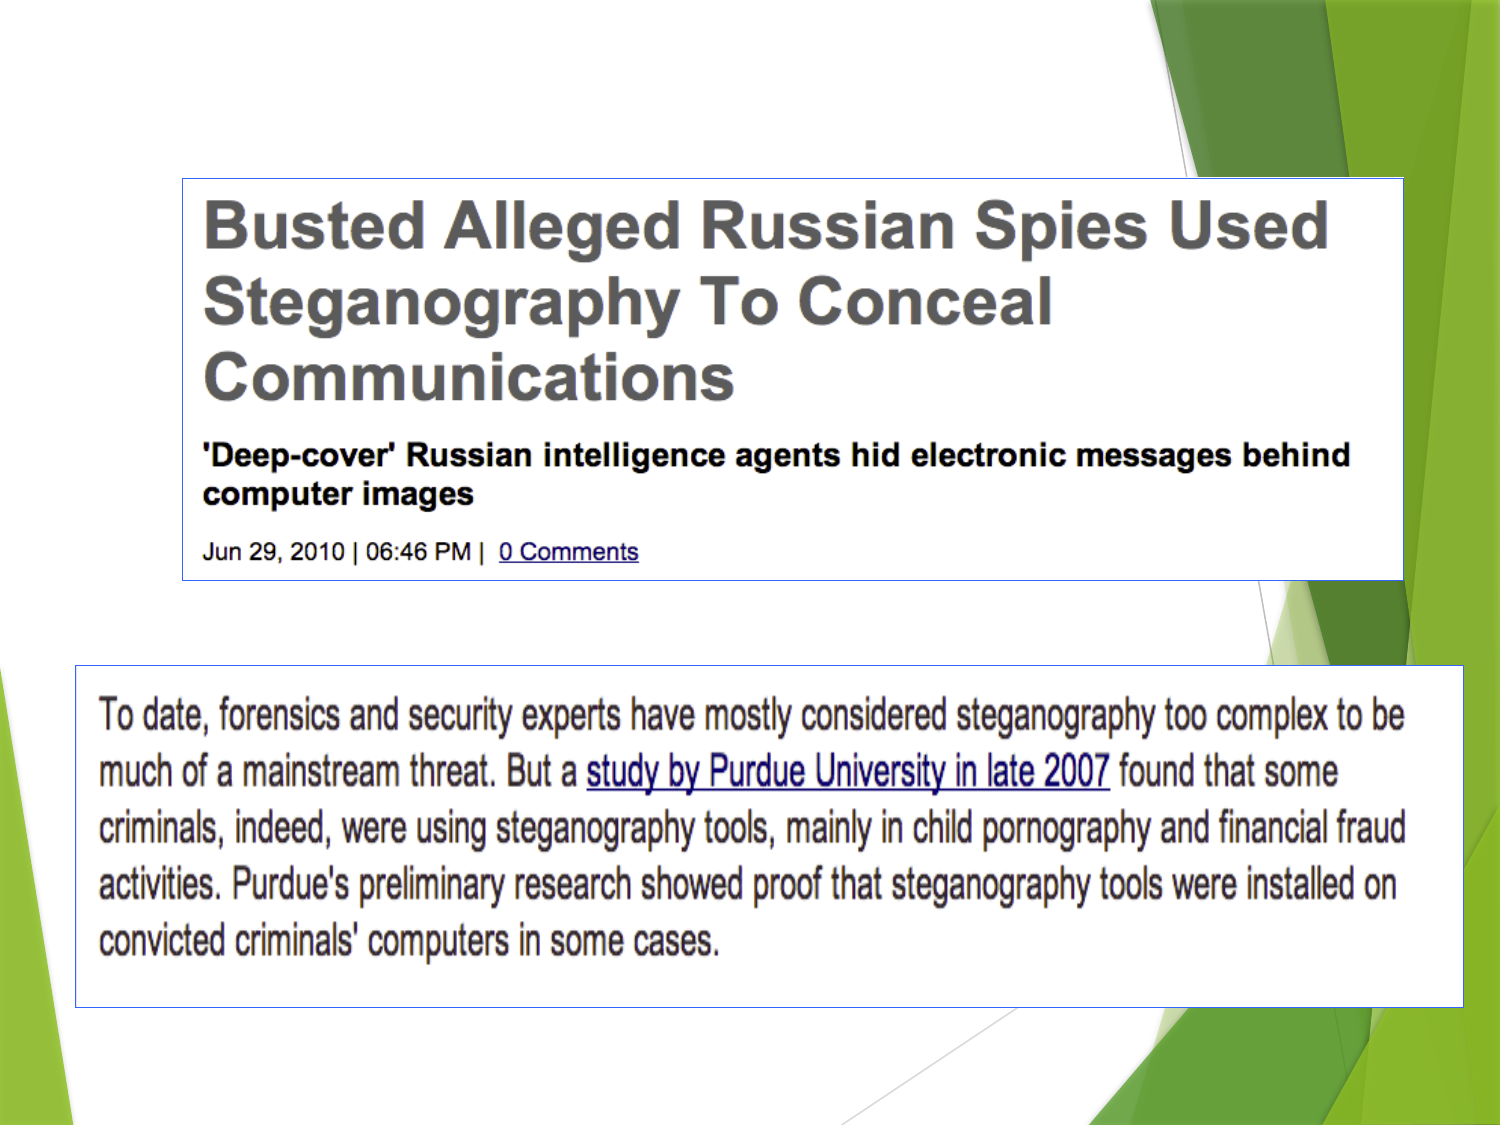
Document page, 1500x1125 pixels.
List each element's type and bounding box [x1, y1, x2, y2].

picture [181, 177, 1404, 581]
picture [74, 664, 1465, 1008]
